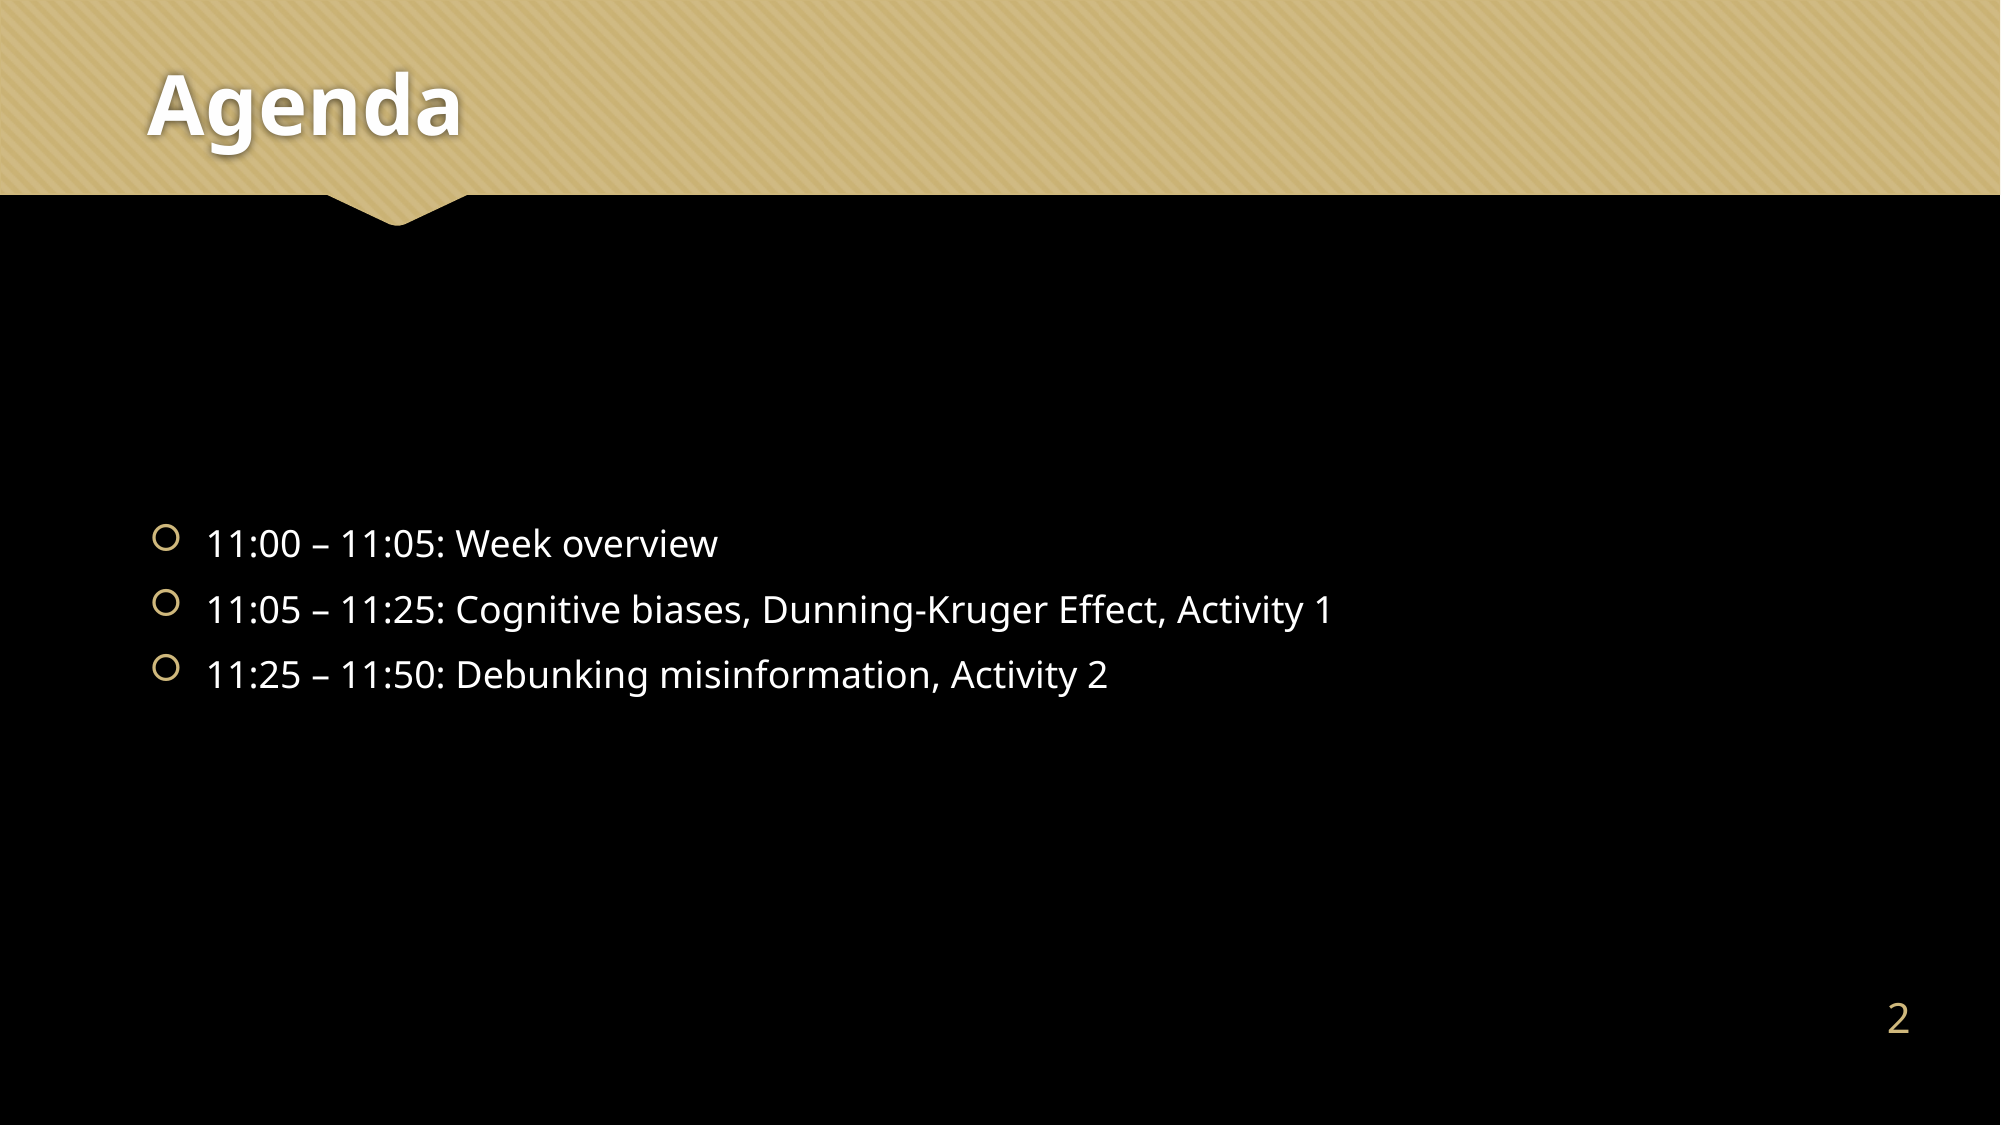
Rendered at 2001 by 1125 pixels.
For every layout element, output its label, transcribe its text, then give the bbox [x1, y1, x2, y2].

list 11:00 – 11:05: Week overview 11:05 – 11:25: Cognitive biases, Dunning-Kruger Effect, Activity 1 11:25 – 11:50: Debunking misinformation, Activity 2 [134, 233, 1866, 983]
title Agenda [132, 0, 1868, 160]
slide_number 1 [1751, 970, 1926, 1051]
